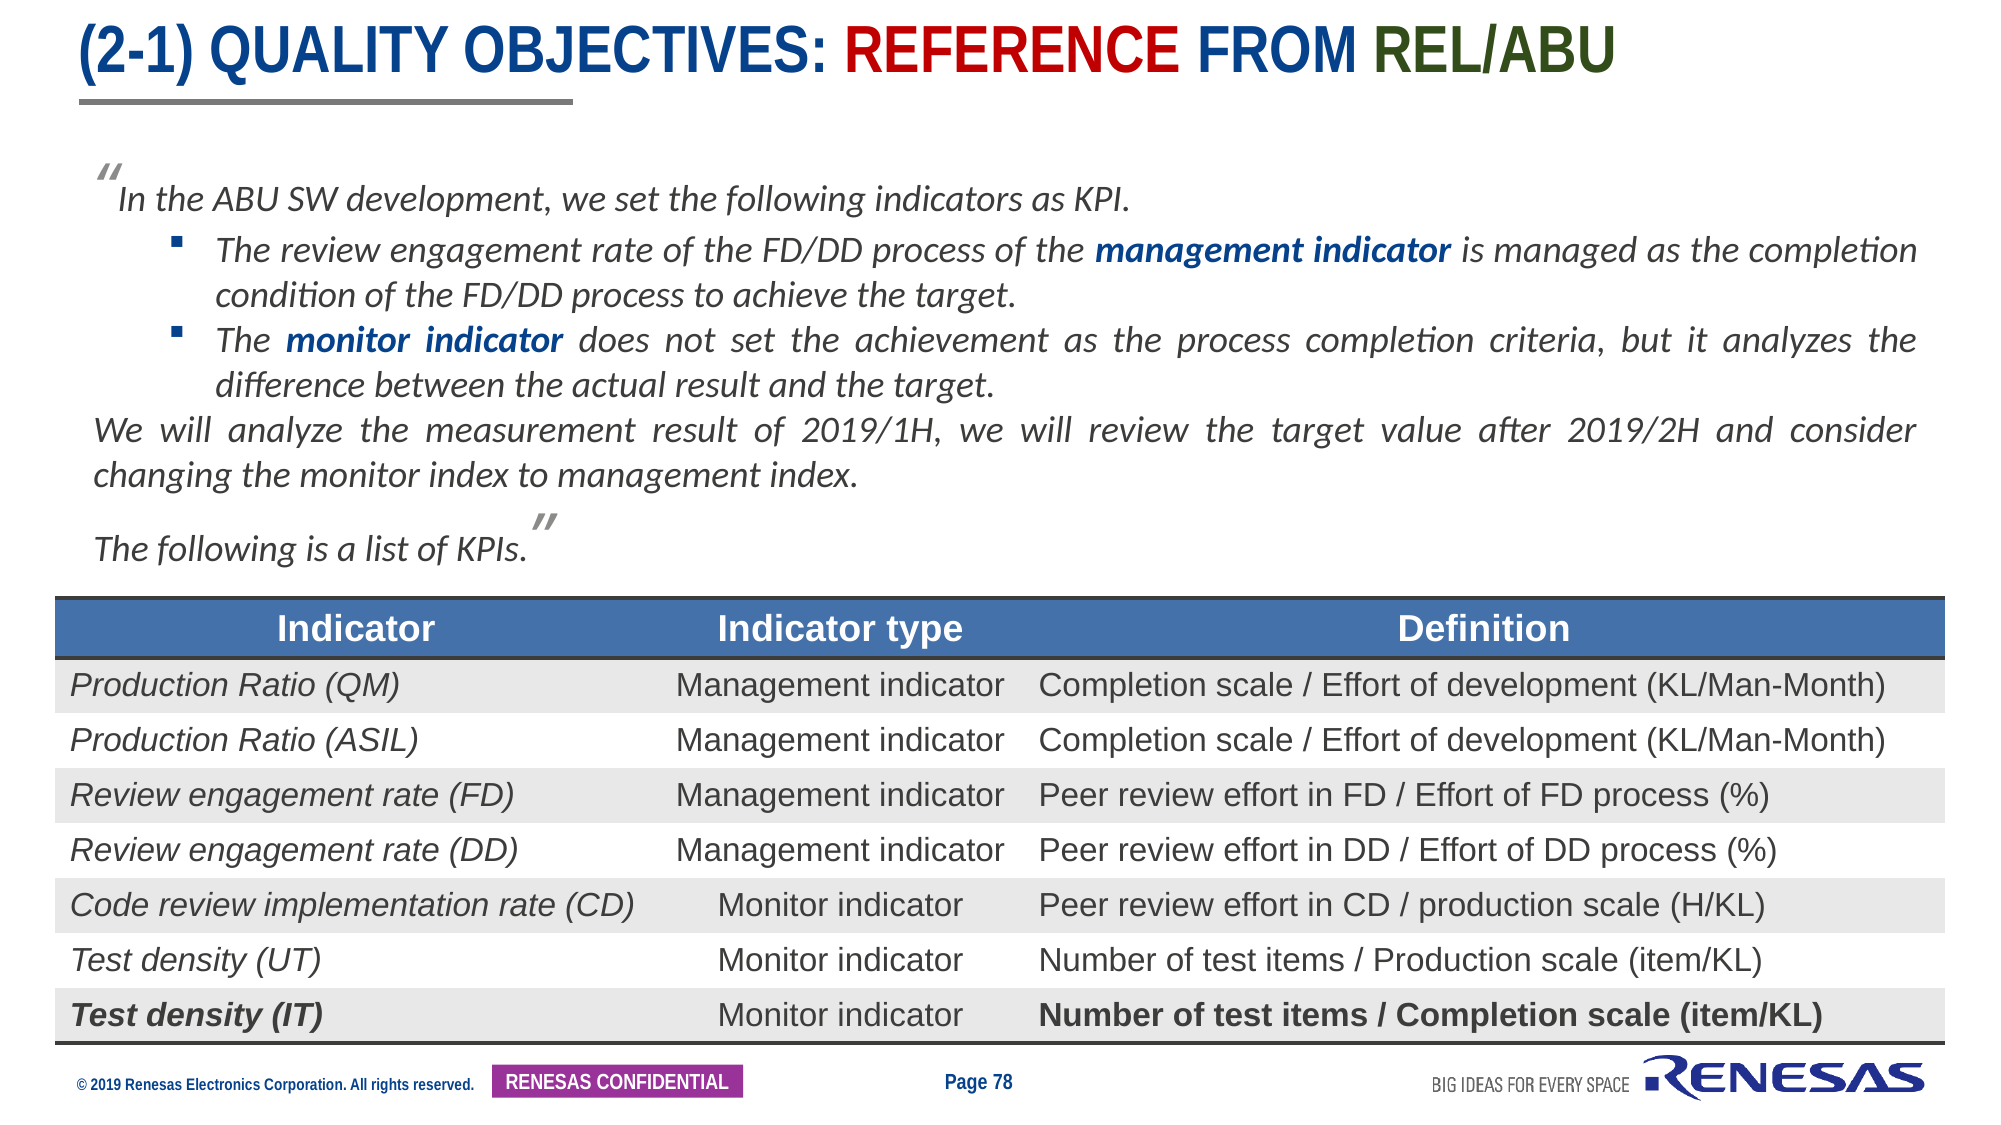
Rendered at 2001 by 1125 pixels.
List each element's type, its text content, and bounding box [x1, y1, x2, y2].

table_header Definition [1024, 600, 1945, 656]
slide_number Page 78 [944, 1067, 1056, 1095]
table_cell Peer review effort in CD / production scale (H/KL) [1024, 878, 1945, 933]
table_cell Monitor indicator [657, 933, 1024, 988]
table_header Indicator type [657, 600, 1024, 656]
table_cell Completion scale / Effort of development (KL/Man-Month) [1024, 713, 1945, 768]
table_cell Code review implementation rate (CD) [55, 878, 657, 933]
table_cell Review engagement rate (FD) [55, 768, 657, 823]
table_header Indicator [55, 600, 657, 656]
table_cell Peer review effort in FD / Effort of FD process (%) [1024, 768, 1945, 823]
table_cell Production Ratio (ASIL) [55, 713, 657, 768]
table_cell Test density (IT) [55, 988, 657, 1041]
picture [1425, 1049, 1933, 1106]
table_cell Peer review effort in DD / Effort of DD process (%) [1024, 823, 1945, 878]
table_cell Number of test items / Production scale (item/KL) [1024, 933, 1945, 988]
table_cell Number of test items / Completion scale (item/KL) [1024, 988, 1945, 1041]
table_cell Management indicator [657, 823, 1024, 878]
title (2-1) Quality Objectives: Reference from REL/ABU [78, 14, 1934, 88]
table_cell Test density (UT) [55, 933, 657, 988]
table_cell Management indicator [657, 713, 1024, 768]
table_cell Completion scale / Effort of development (KL/Man-Month) [1024, 660, 1945, 713]
text_box “In the ABU SW development, we set the following indicators as KPI. The review engagement rate of the FD/DD process of the management indicator is managed as the completion condition of the FD/DD process to achieve the target. The monitor indicator does not set the achievement as the process completion criteria, but it analyzes the difference between the actual result and the target. We will analyze the measurement result of 2019/1H, we will review the target value after 2019/2H and consider changing the monitor index to management index. The following is a list of KPIs.” [78, 137, 1934, 582]
table_cell Review engagement rate (DD) [55, 823, 657, 878]
table_cell Production Ratio (QM) [55, 660, 657, 713]
table_cell Management indicator [657, 660, 1024, 713]
table_cell Monitor indicator [657, 988, 1024, 1041]
table_cell Management indicator [657, 768, 1024, 823]
table_cell Monitor indicator [657, 878, 1024, 933]
